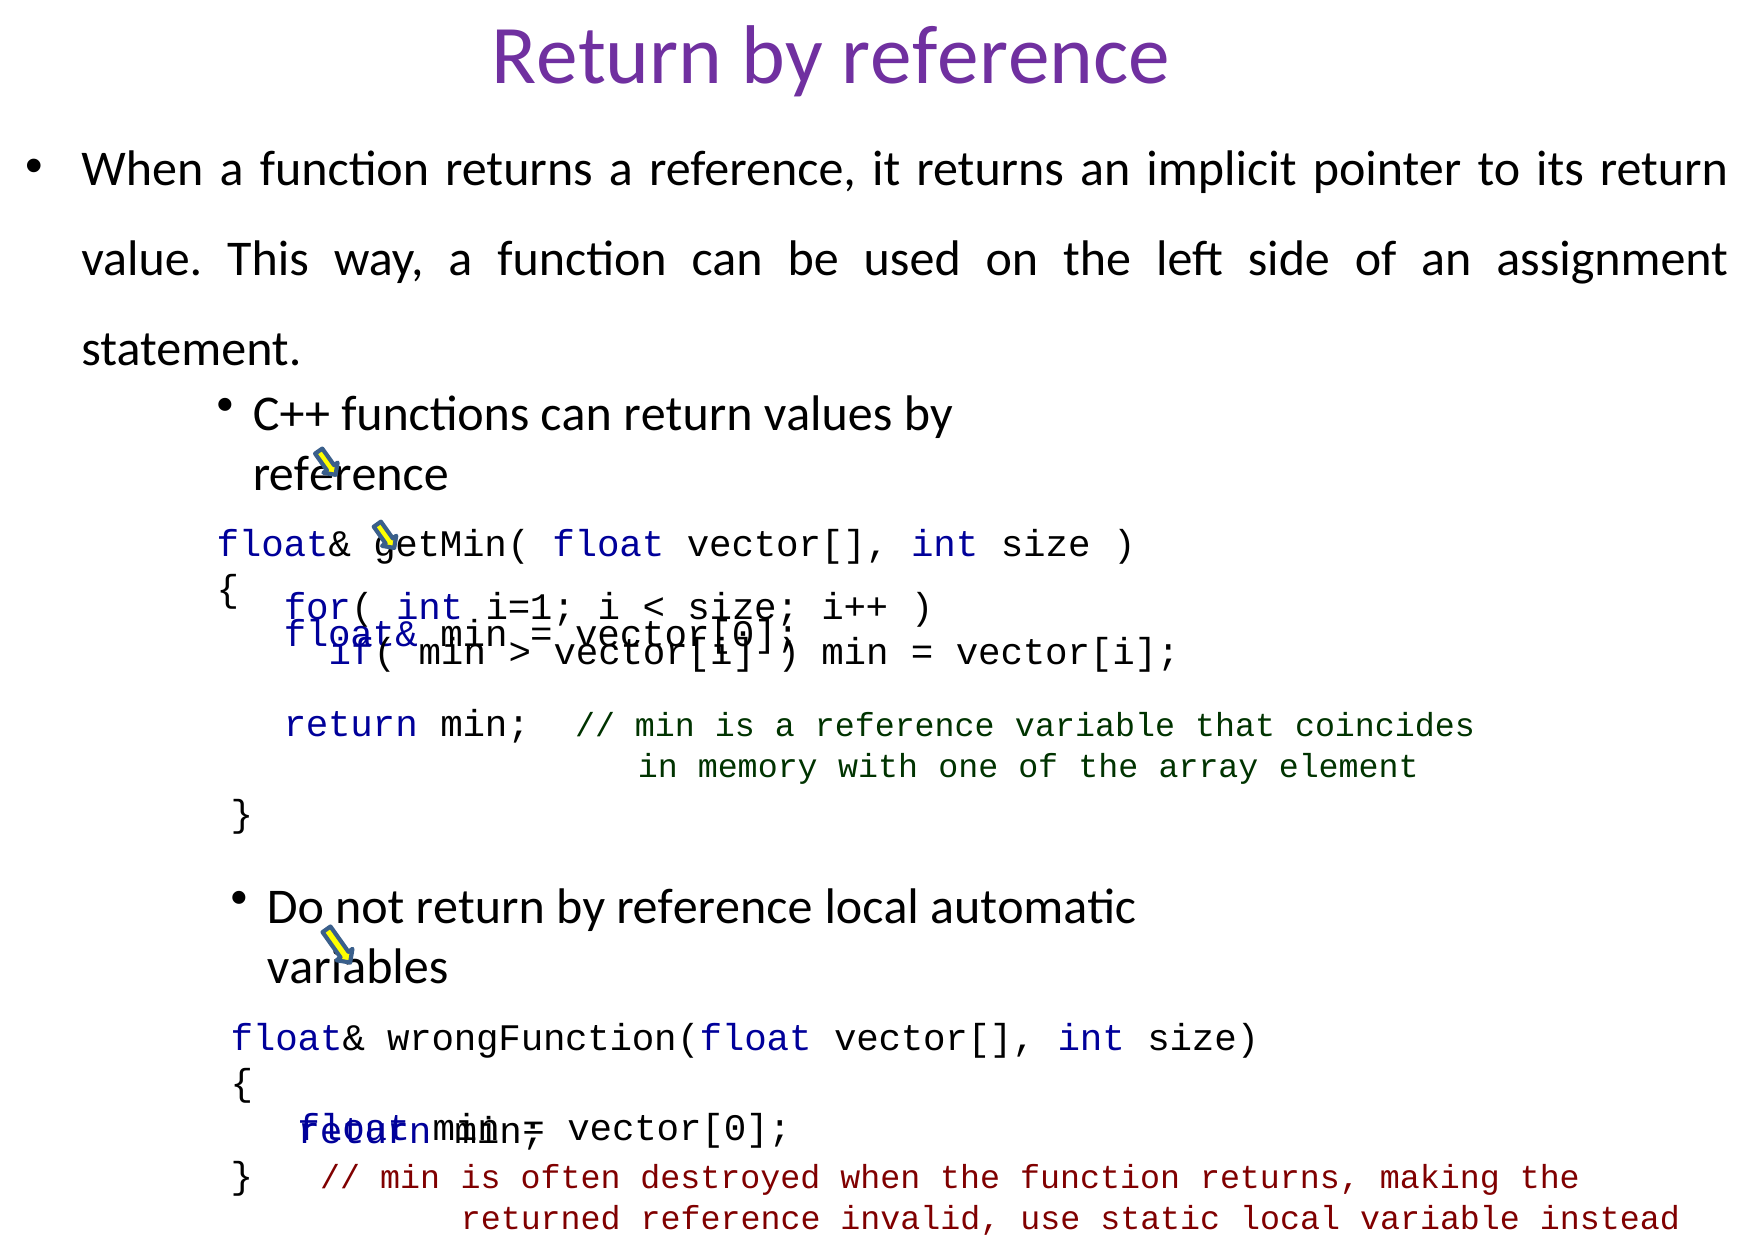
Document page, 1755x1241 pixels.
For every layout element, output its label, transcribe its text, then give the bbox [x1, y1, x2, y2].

text_box return // min [295, 1106, 443, 1196]
table_header i++ [810, 588, 900, 633]
table_cell min [810, 633, 900, 685]
text_box C++ functions can return values by reference float& getMin( float vector[], int size ) { float& min = vector[0]; [214, 383, 1159, 654]
table_cell = vector[i]; [900, 633, 1185, 685]
table_header for( int i=1; i < size; [278, 588, 810, 633]
text_box } Do not return by reference local automatic variables float& wrongFunction(float vector[], int size) { float min = vector[0]; [228, 788, 1326, 1148]
text_box min; is often destroyed when the function returns, making the returned reference invalid, use static local variable instead [452, 1106, 1715, 1237]
text_box [313, 446, 340, 477]
text_box When a function returns a reference, it returns an implicit pointer to its return value. This way, a function can be used on the left side of an assignment statement. [10, 97, 1744, 383]
text_box // min is a reference variable that coincides in memory with one of the array element [573, 702, 1480, 785]
text_box [371, 519, 399, 550]
text_box [320, 924, 355, 965]
title Return by reference [489, 0, 1233, 97]
text_box } [228, 1151, 256, 1197]
text_box return min; [281, 699, 533, 745]
table_cell if( min > vector[i] ) [278, 633, 810, 685]
table_header ) [900, 588, 1185, 633]
